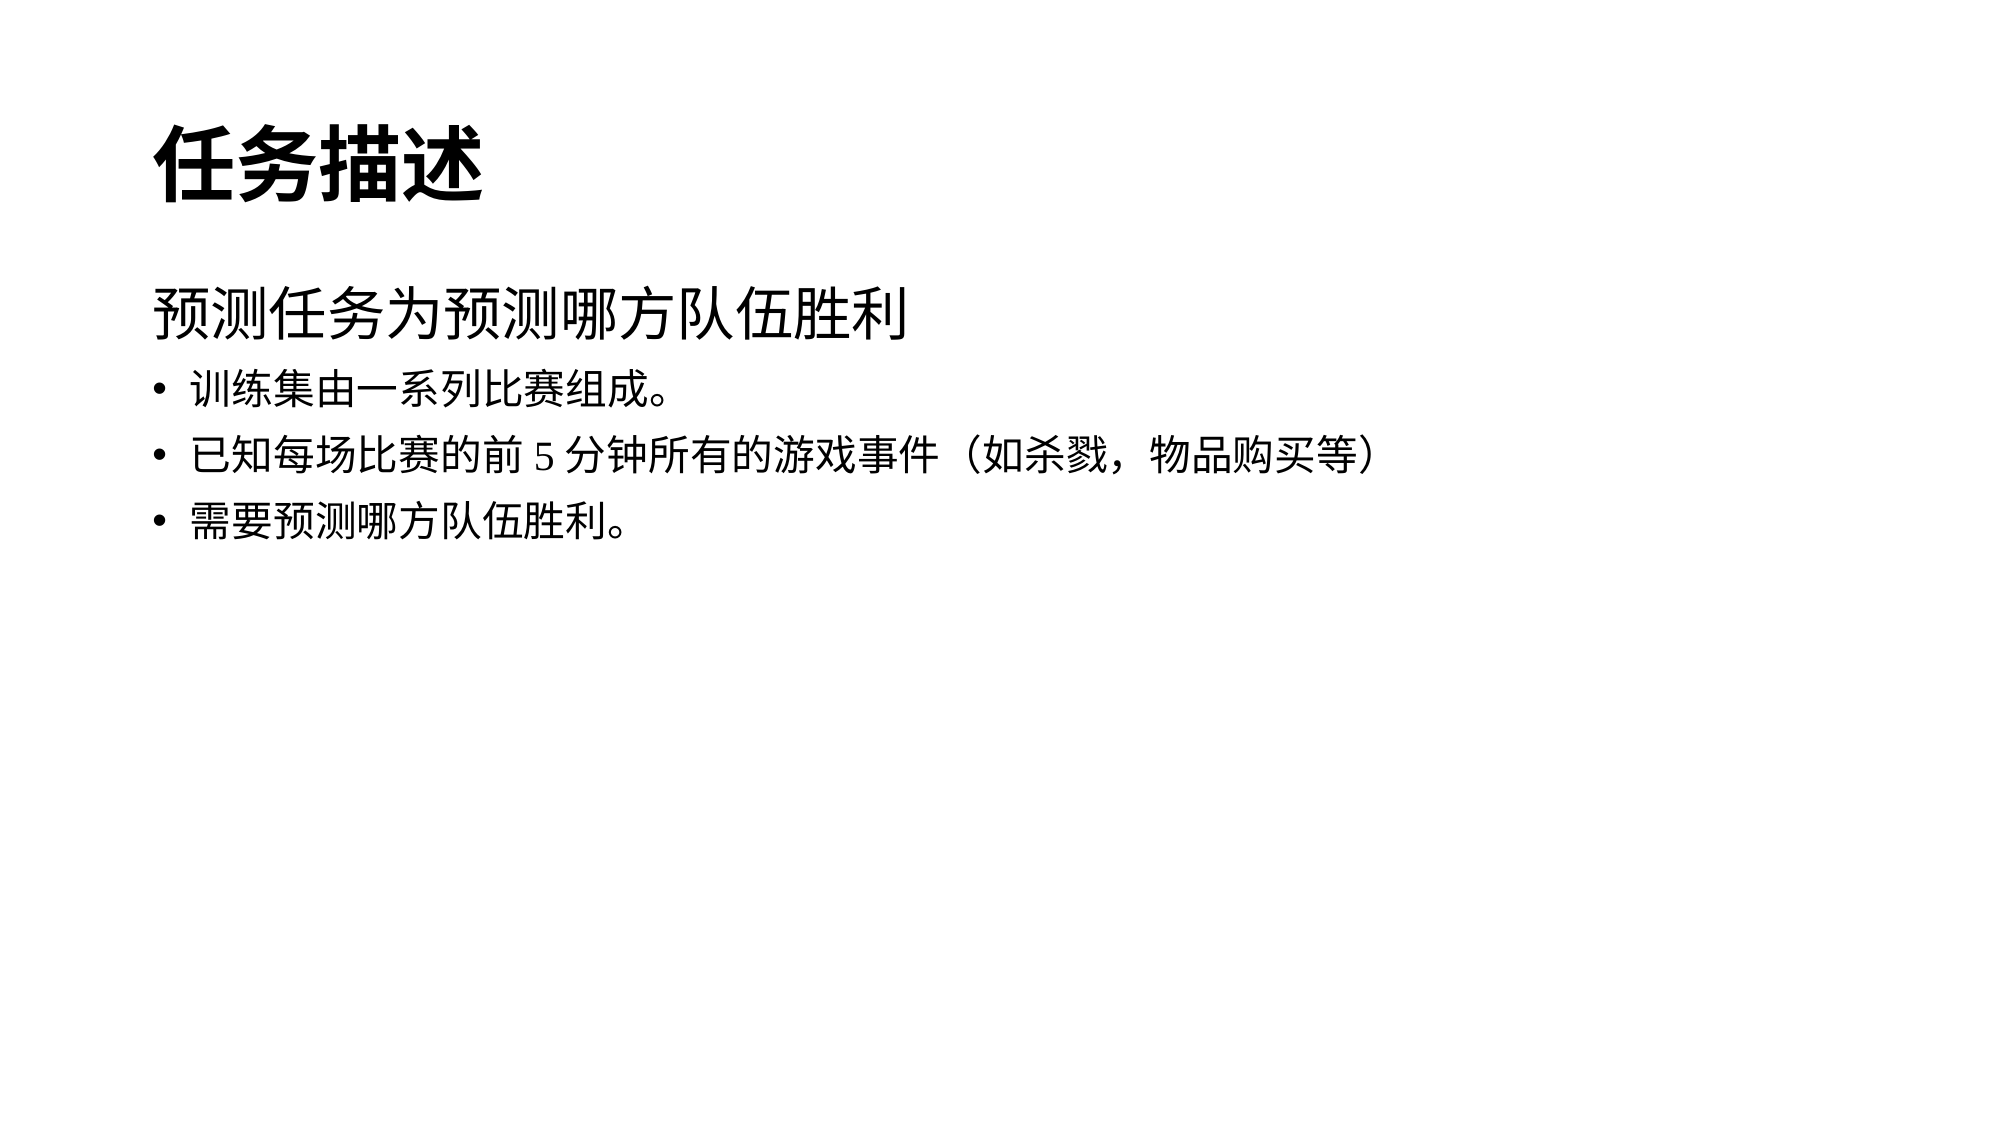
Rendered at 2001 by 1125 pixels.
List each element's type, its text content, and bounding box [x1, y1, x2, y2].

list 预测任务为预测哪方队伍胜利 训练集由一系列比赛组成。 已知每场比赛的前5分钟所有的游戏事件（如杀戮，物品购买等） 需要预测哪方队伍胜利。 [137, 277, 1989, 992]
title 任务描述 [137, 59, 1863, 277]
